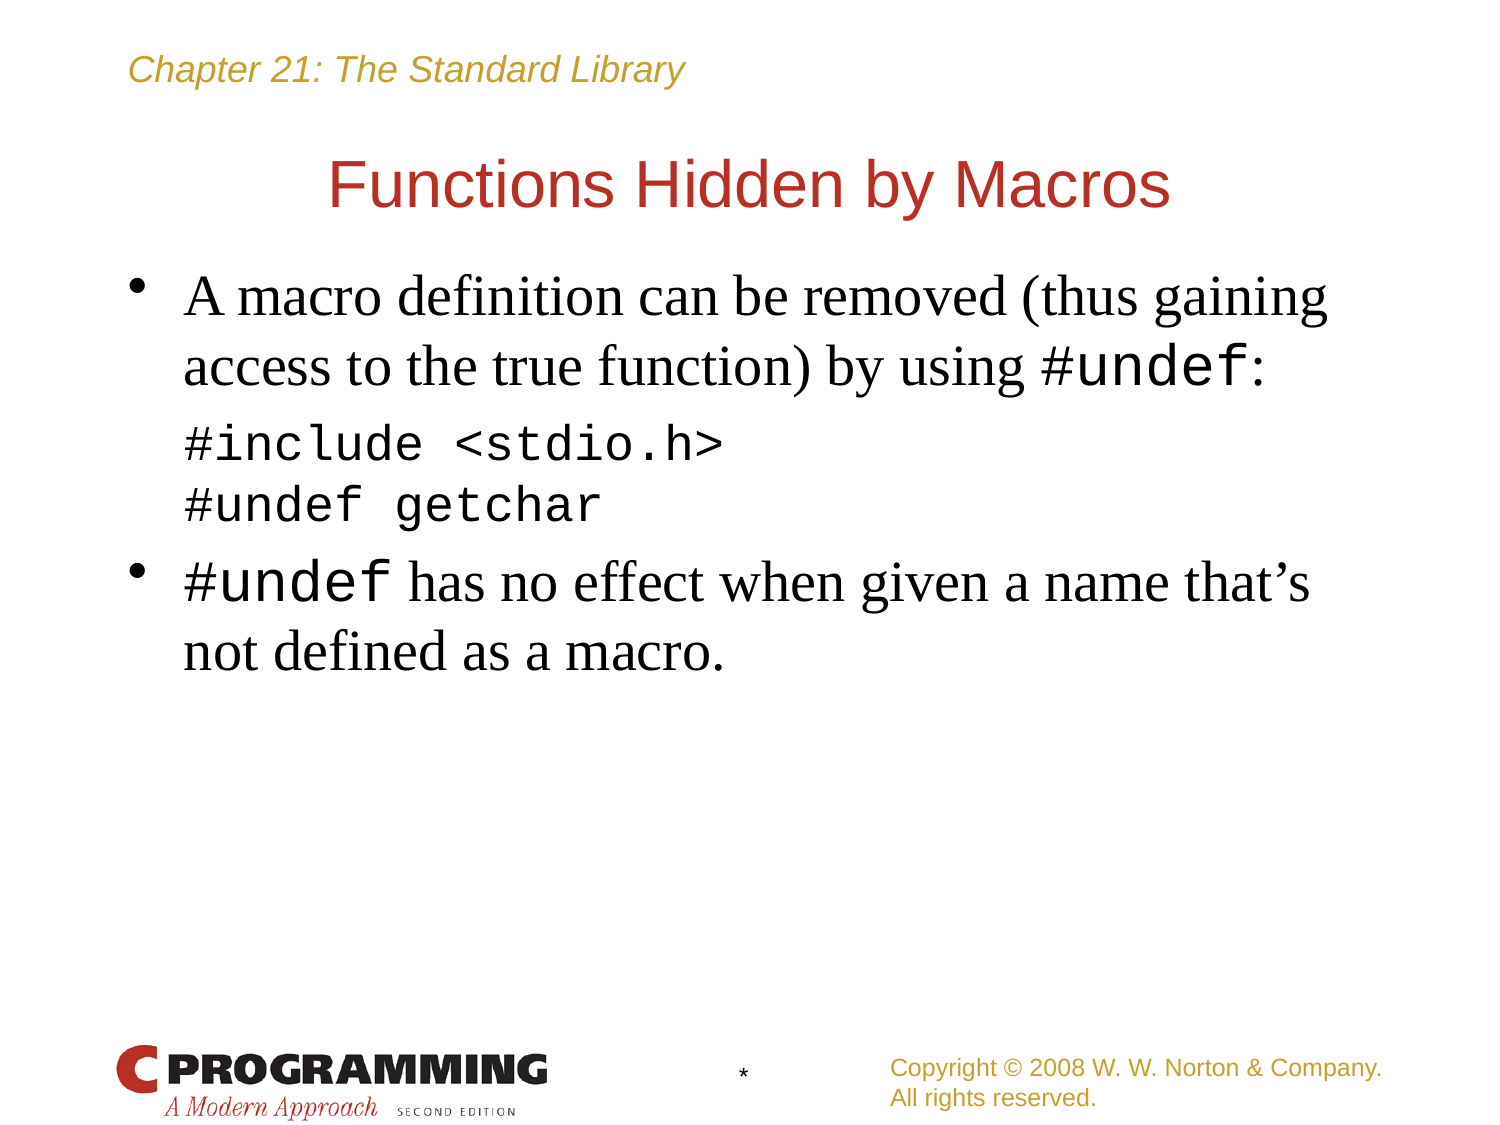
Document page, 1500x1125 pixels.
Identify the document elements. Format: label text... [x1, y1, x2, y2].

picture [112, 1041, 550, 1123]
list A macro definition can be removed (thus gaining access to the true function) by using #undef: #include <stdio.h> #undef getchar #undef has no effect when given a name that’s not defined as a macro. [112, 249, 1388, 1038]
text_box * [687, 1050, 800, 1100]
title Functions Hidden by Macros [112, 125, 1388, 238]
text_box Copyright © 2008 W. W. Norton & Company. All rights reserved. [874, 1043, 1388, 1119]
